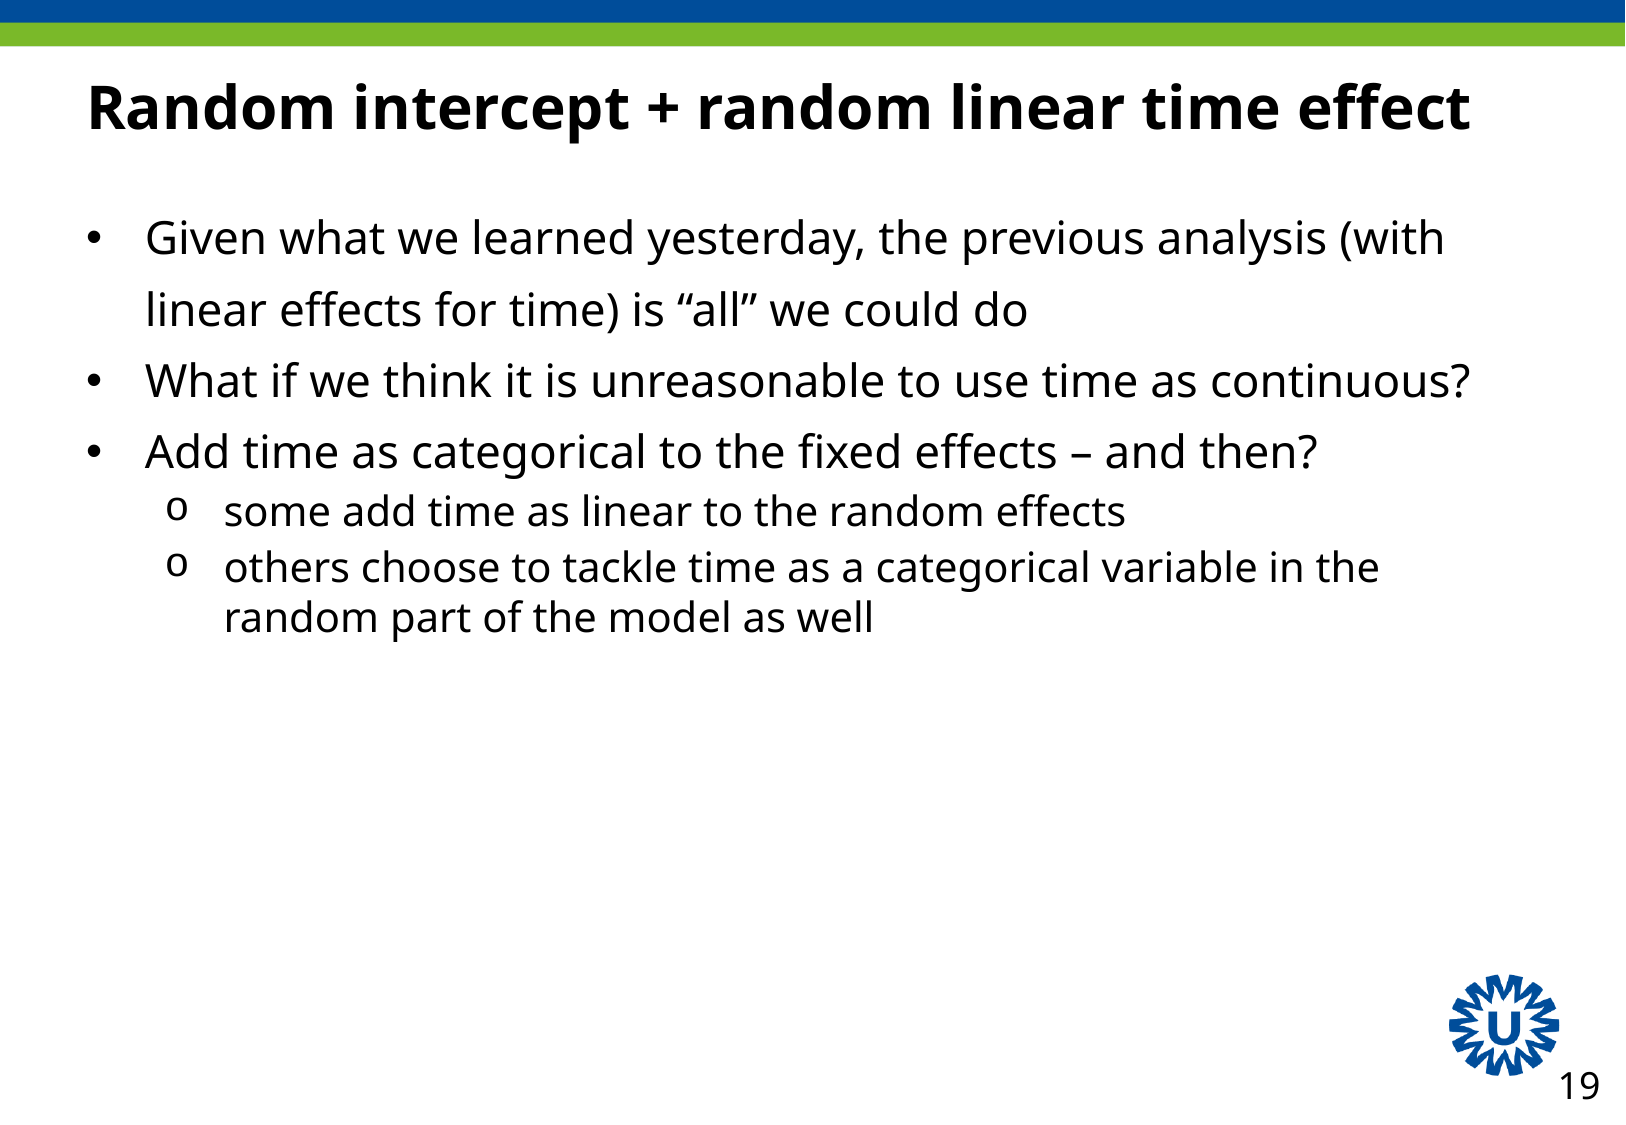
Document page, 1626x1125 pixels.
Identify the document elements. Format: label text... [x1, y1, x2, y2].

slide_number 19 [1265, 1057, 1616, 1118]
picture [0, 0, 1625, 1125]
title Random intercept + random linear time effect [70, 60, 1555, 161]
list Given what we learned yesterday, the previous analysis (with linear effects for time) is “all” we could do What if we think it is unreasonable to use time as continuous? Add time as categorical to the fixed effects – and then? some add time as linear to the random effects others choose to tackle time as a categorical variable in the random part of the model as well [70, 184, 1555, 953]
